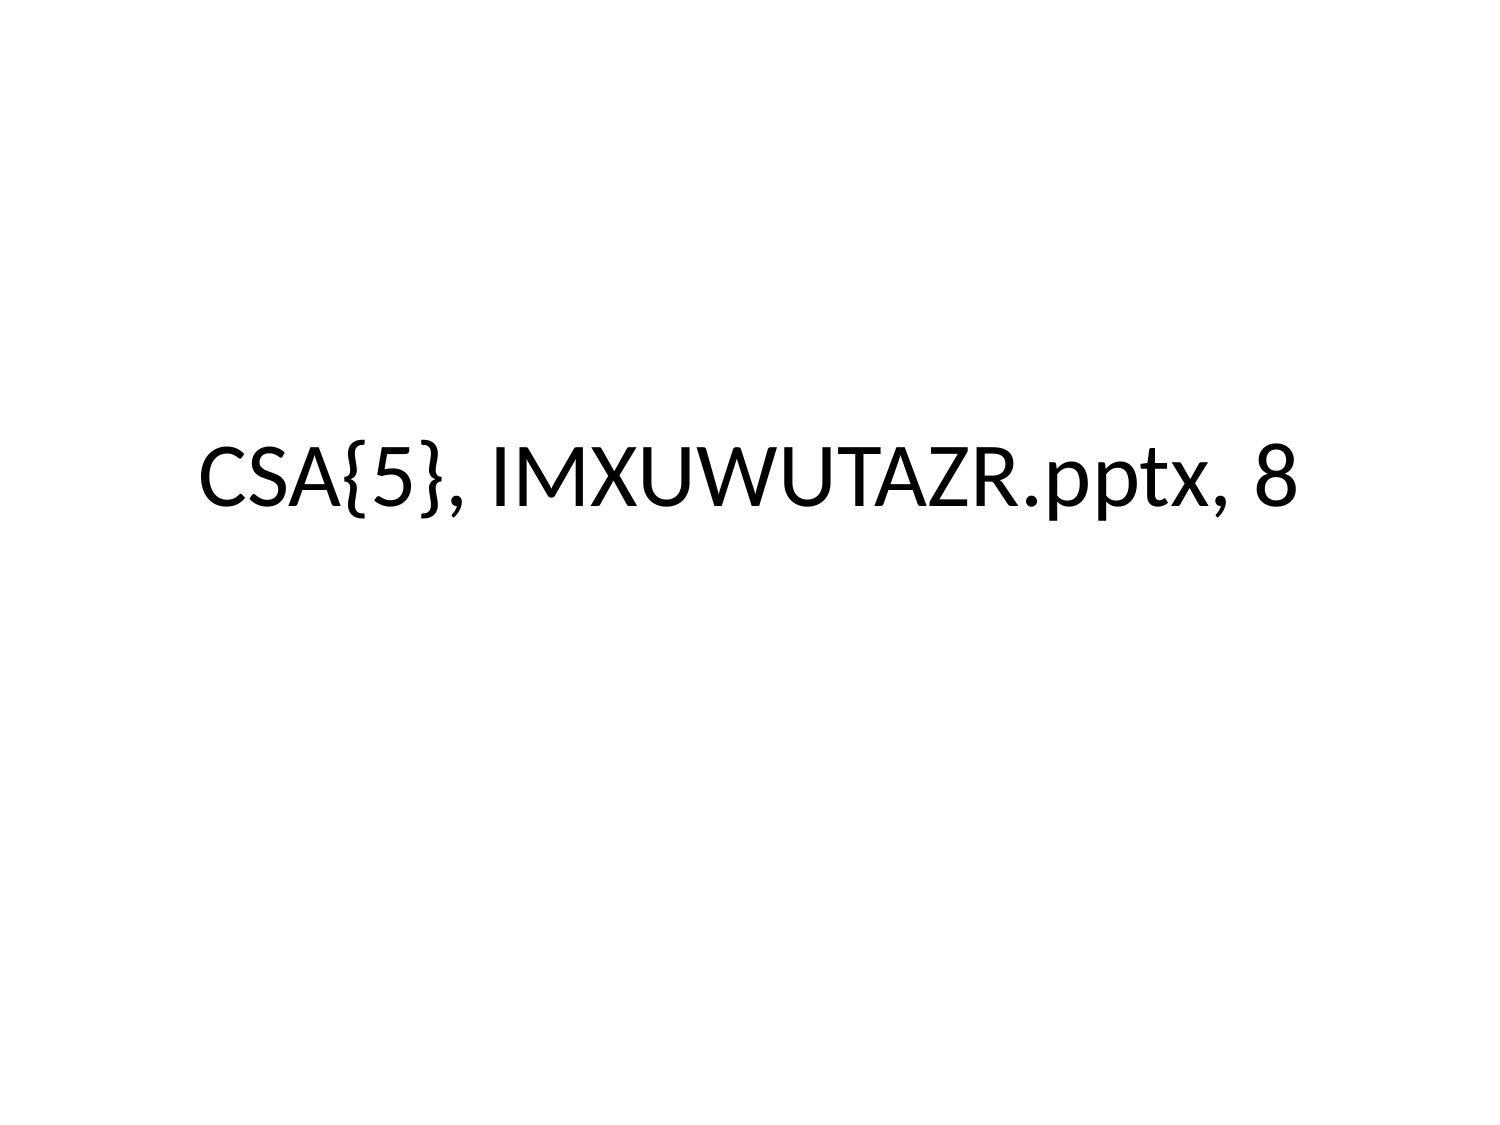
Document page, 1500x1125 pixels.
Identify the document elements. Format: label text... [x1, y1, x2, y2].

title CSA{5}, IMXUWUTAZR.pptx, 8 [112, 349, 1388, 591]
